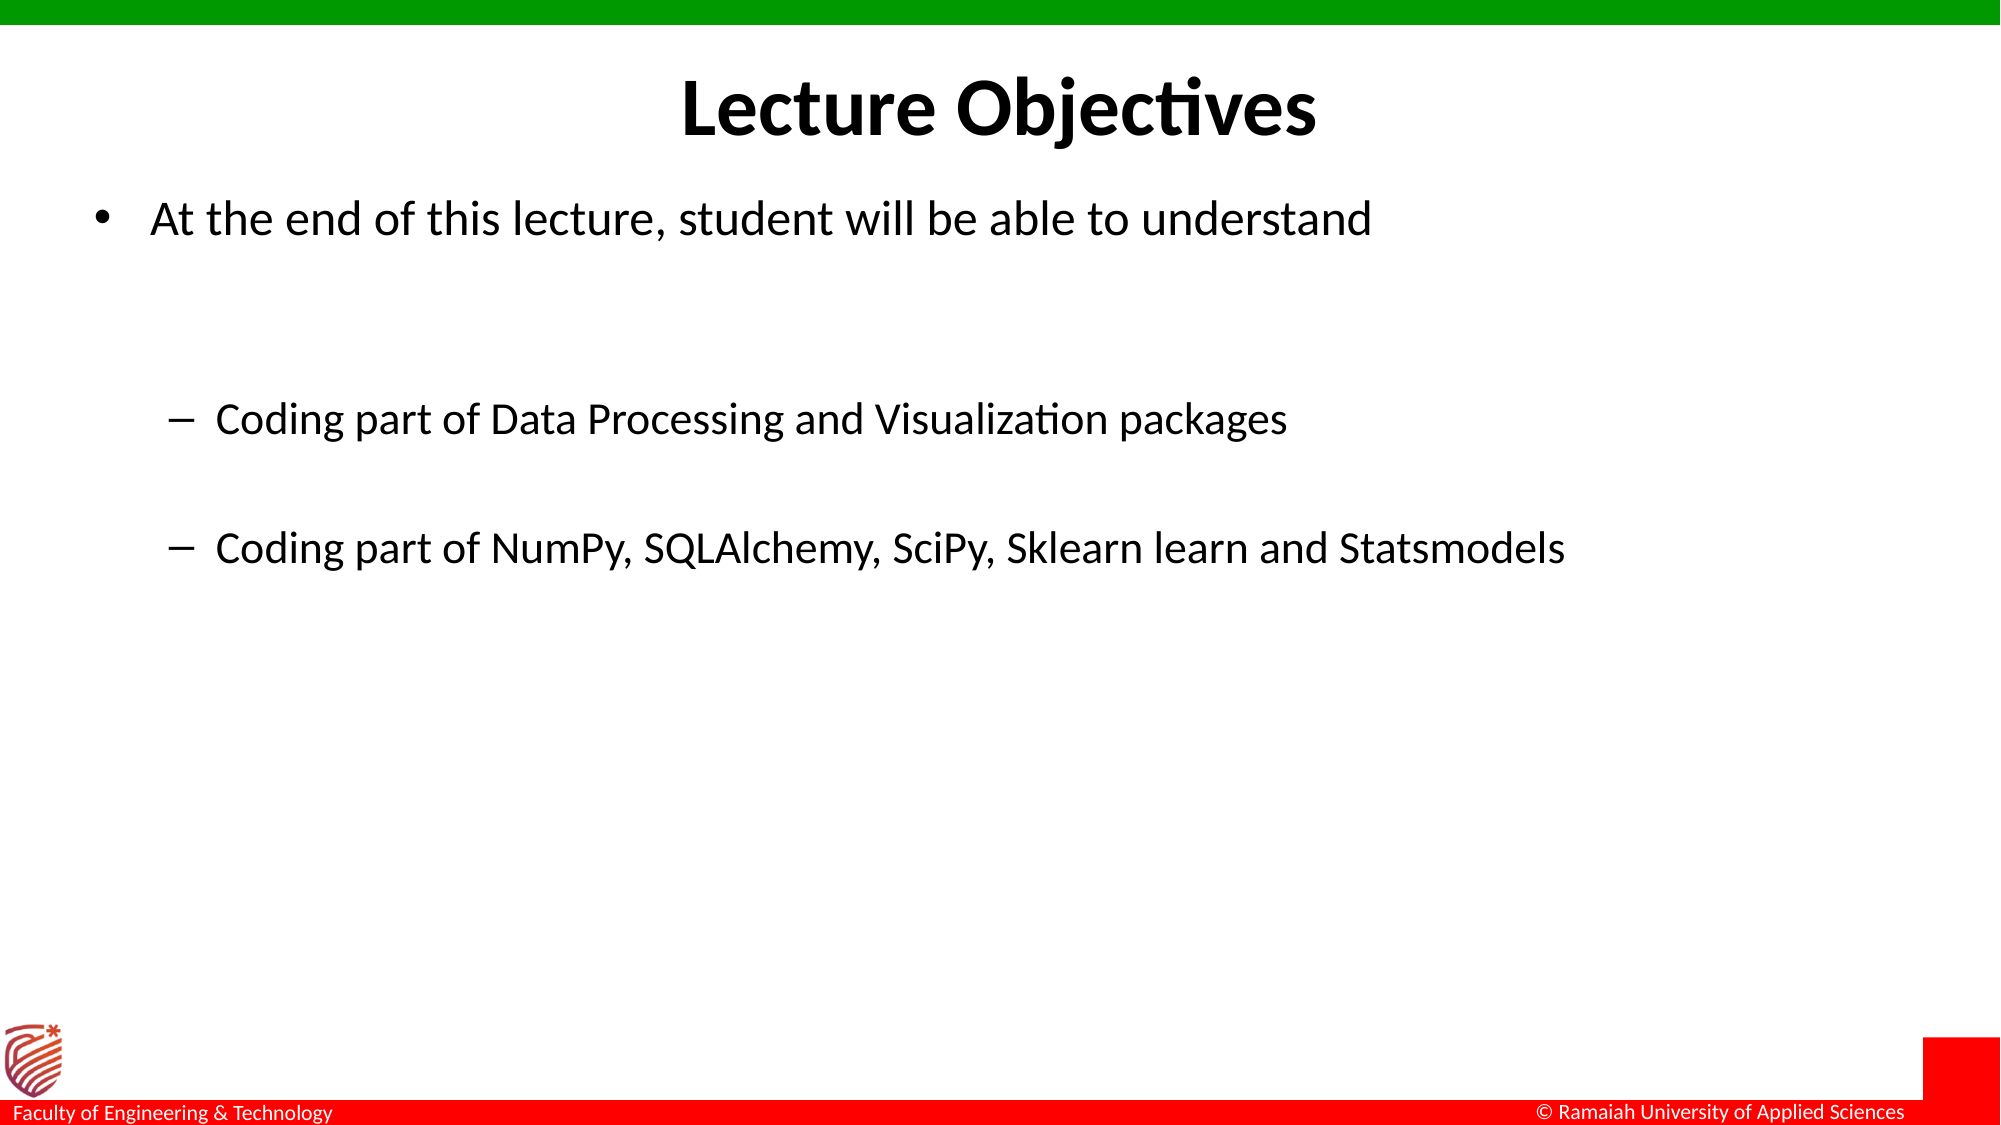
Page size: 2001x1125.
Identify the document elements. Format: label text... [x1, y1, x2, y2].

title Lecture Objectives [99, 45, 1900, 233]
list At the end of this lecture, student will be able to understand Coding part of Data Processing and Visualization packages Coding part of NumPy, SQLAlchemy, SciPy, Sklearn learn and Statsmodels [79, 178, 1880, 985]
picture [0, 1013, 69, 1100]
